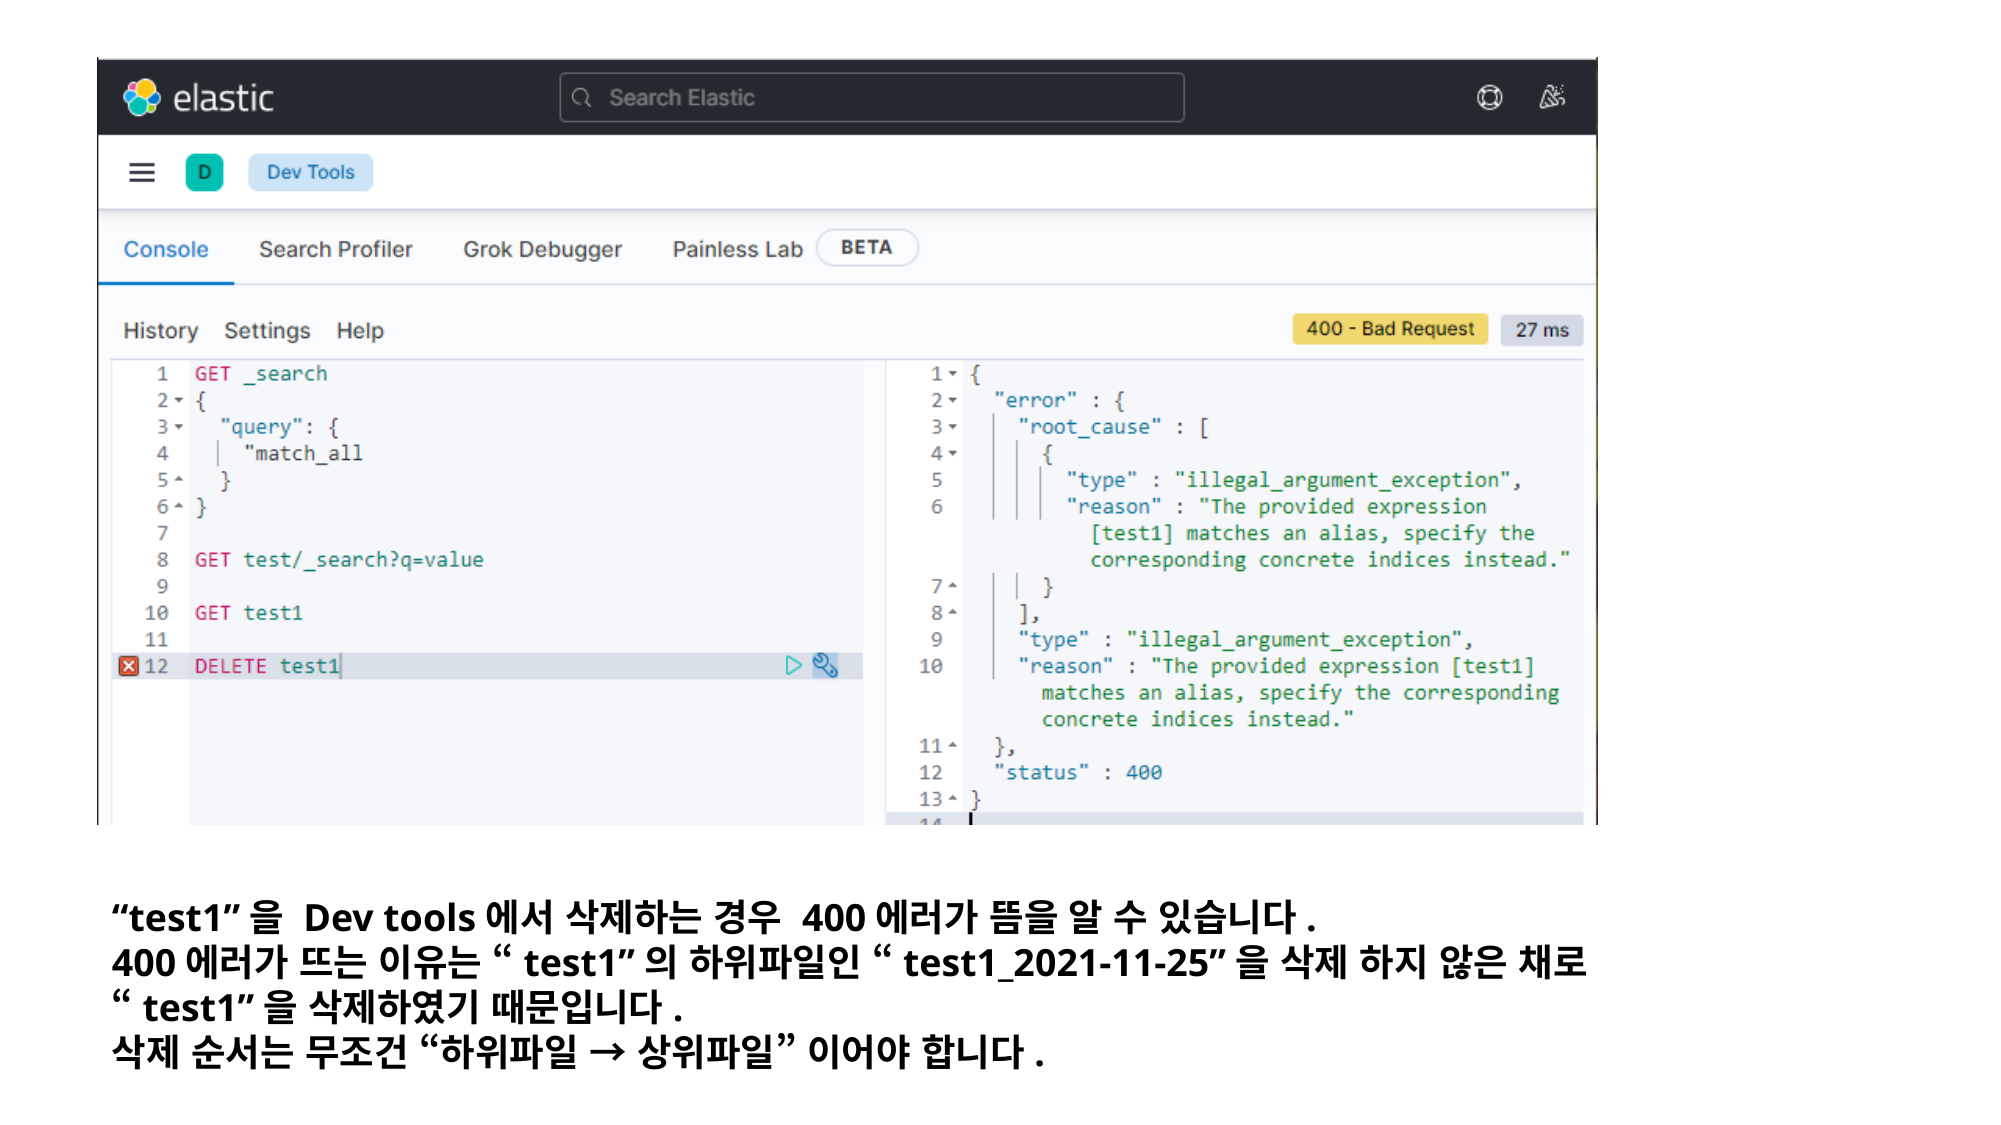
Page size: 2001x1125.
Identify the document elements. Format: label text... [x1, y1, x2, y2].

text_box “test1”을 Dev tools에서 삭제하는 경우 400에러가 뜸을 알 수 있습니다. 400에러가 뜨는 이유는 “test1”의 하위파일인 “test1_2021-11-25”을 삭제 하지 않은 채로 “test1”을 삭제하였기 때문입니다. 삭제 순서는 무조건 “하위파일 → 상위파일” 이어야 합니다. [97, 886, 1615, 1082]
picture [97, 57, 1598, 825]
